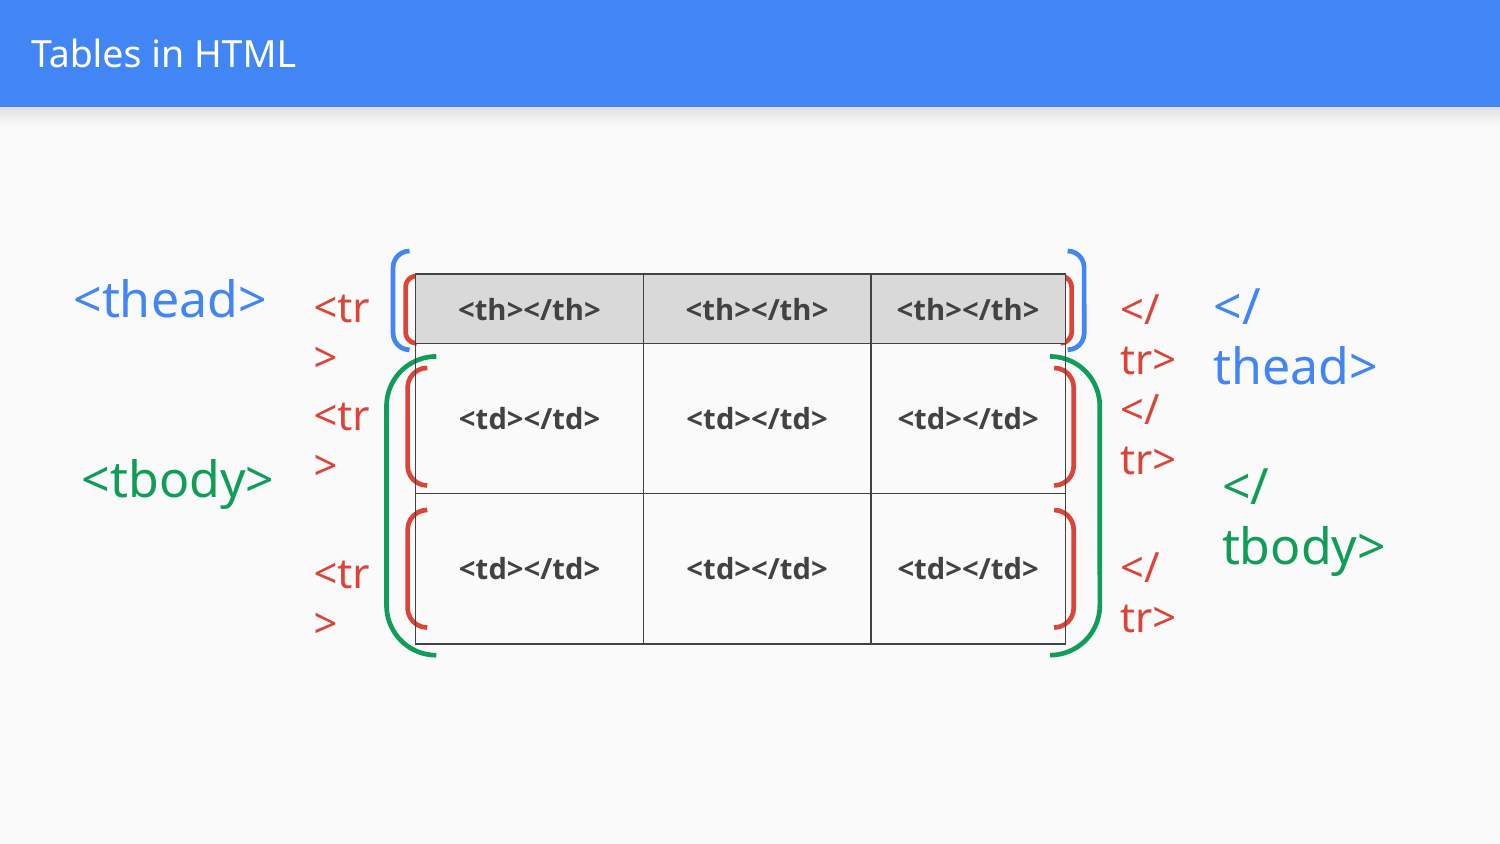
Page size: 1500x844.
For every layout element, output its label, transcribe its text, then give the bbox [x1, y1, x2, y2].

text_box <thead> [58, 252, 299, 338]
text_box <tr> [298, 531, 406, 617]
text_box <tr> [298, 265, 406, 350]
table_cell <td></td> [644, 344, 870, 493]
text_box [407, 372, 415, 482]
text_box </tr> [1105, 525, 1228, 611]
table_header <th></th> [872, 275, 1065, 343]
table_cell <td></td> [872, 494, 1065, 643]
text_box [393, 250, 1085, 350]
table_cell <td></td> [416, 344, 643, 493]
table_cell <td></td> [416, 494, 643, 643]
table_cell <td></td> [644, 494, 870, 643]
text_box [1066, 372, 1074, 482]
title Tables in HTML [16, 2, 1464, 102]
table_header <th></th> [416, 275, 643, 343]
text_box [1066, 277, 1072, 342]
text_box [406, 276, 415, 344]
text_box <tbody> [66, 432, 307, 518]
text_box </thead> [1198, 259, 1434, 331]
text_box </tr> [1105, 367, 1228, 453]
table_cell <td></td> [872, 344, 1065, 493]
text_box </tbody> [1207, 439, 1442, 511]
text_box [386, 359, 1100, 656]
table_header <th></th> [644, 275, 870, 343]
text_box </tr> [1105, 267, 1228, 352]
text_box <tr> [298, 373, 406, 459]
